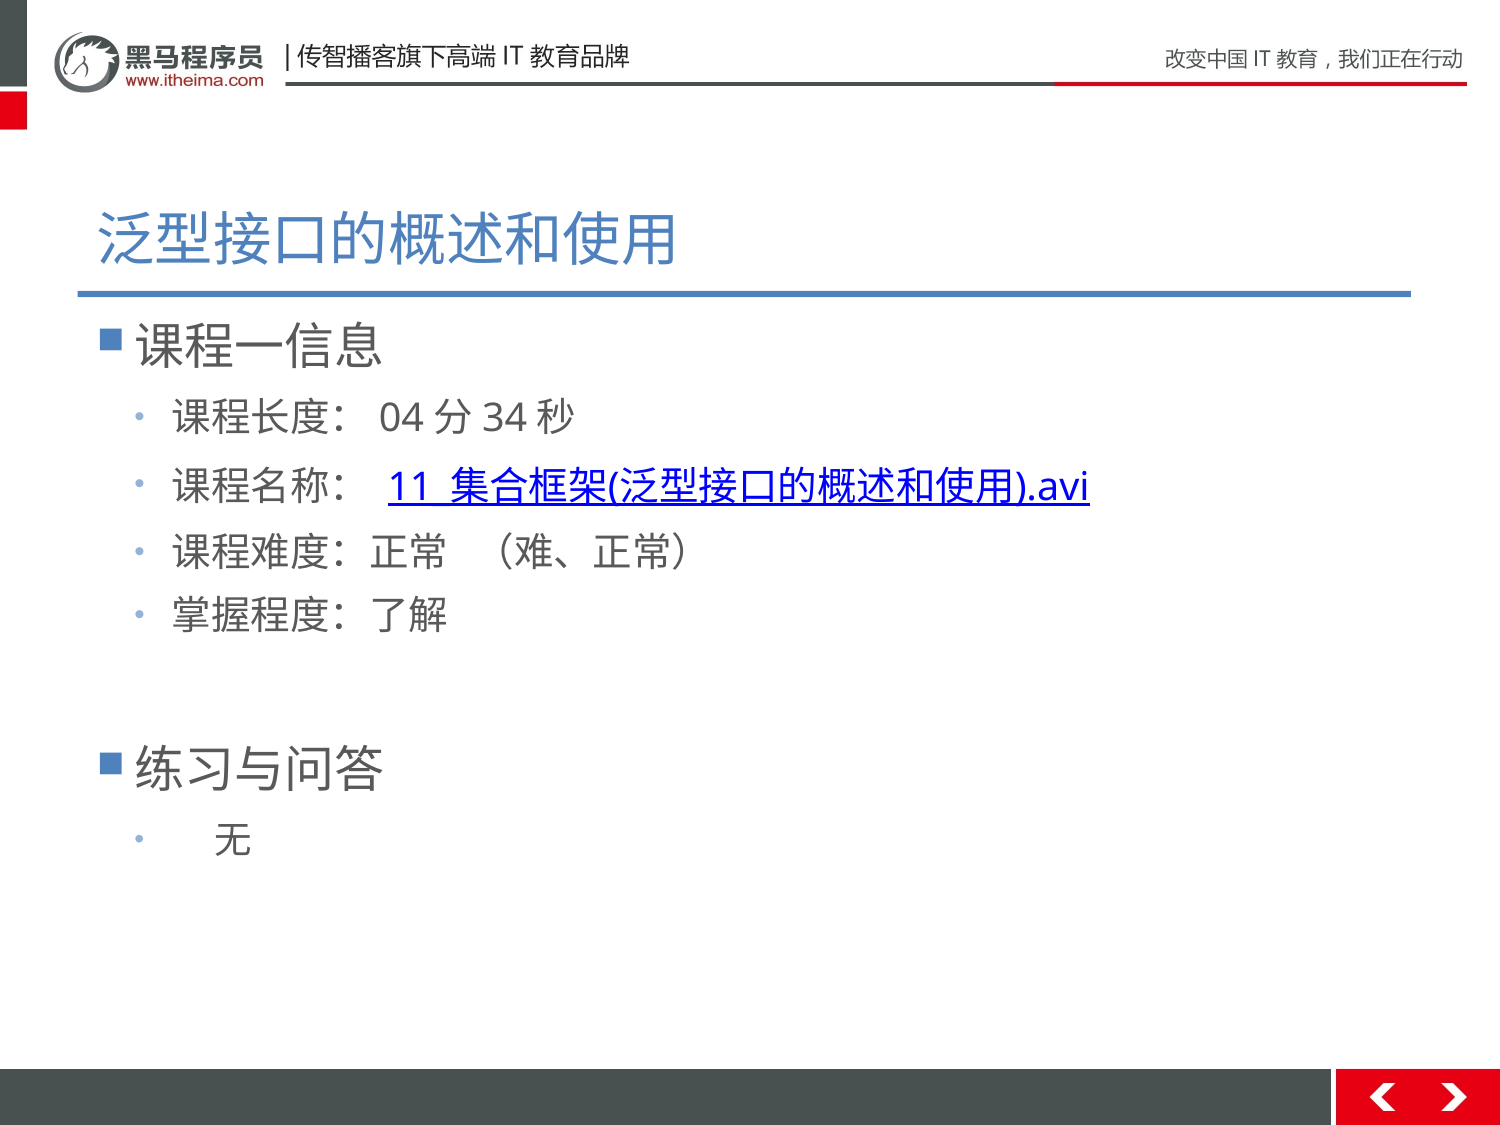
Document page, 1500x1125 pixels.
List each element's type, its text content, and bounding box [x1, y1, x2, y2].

title 泛型接口的概述和使用 [81, 162, 1416, 280]
picture [0, 0, 1500, 1125]
list 课程一信息 课程长度：04分34秒 课程名称： 11_集合框架(泛型接口的概述和使用).avi 课程难度：正常 （难、正常） 掌握程度：了解 练习与问答 无 [81, 313, 1416, 1014]
